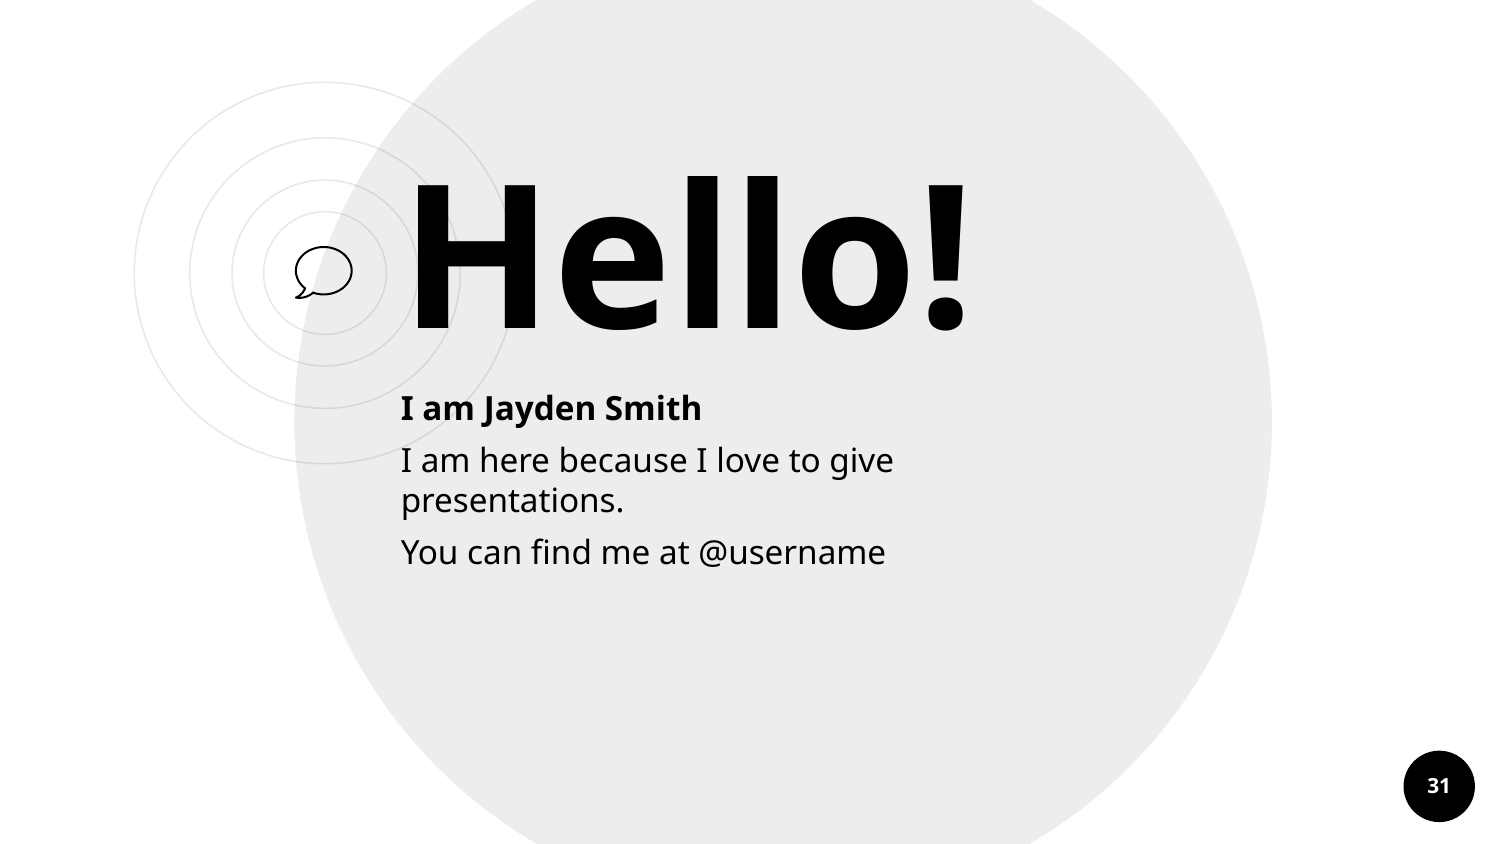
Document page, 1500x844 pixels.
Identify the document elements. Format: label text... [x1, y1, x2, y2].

subtitle I am Jayden Smith I am here because I love to give presentations. You can find me at @username [385, 371, 1142, 664]
slide_number ‹#› [1403, 750, 1475, 823]
title Hello! [385, 193, 1142, 371]
